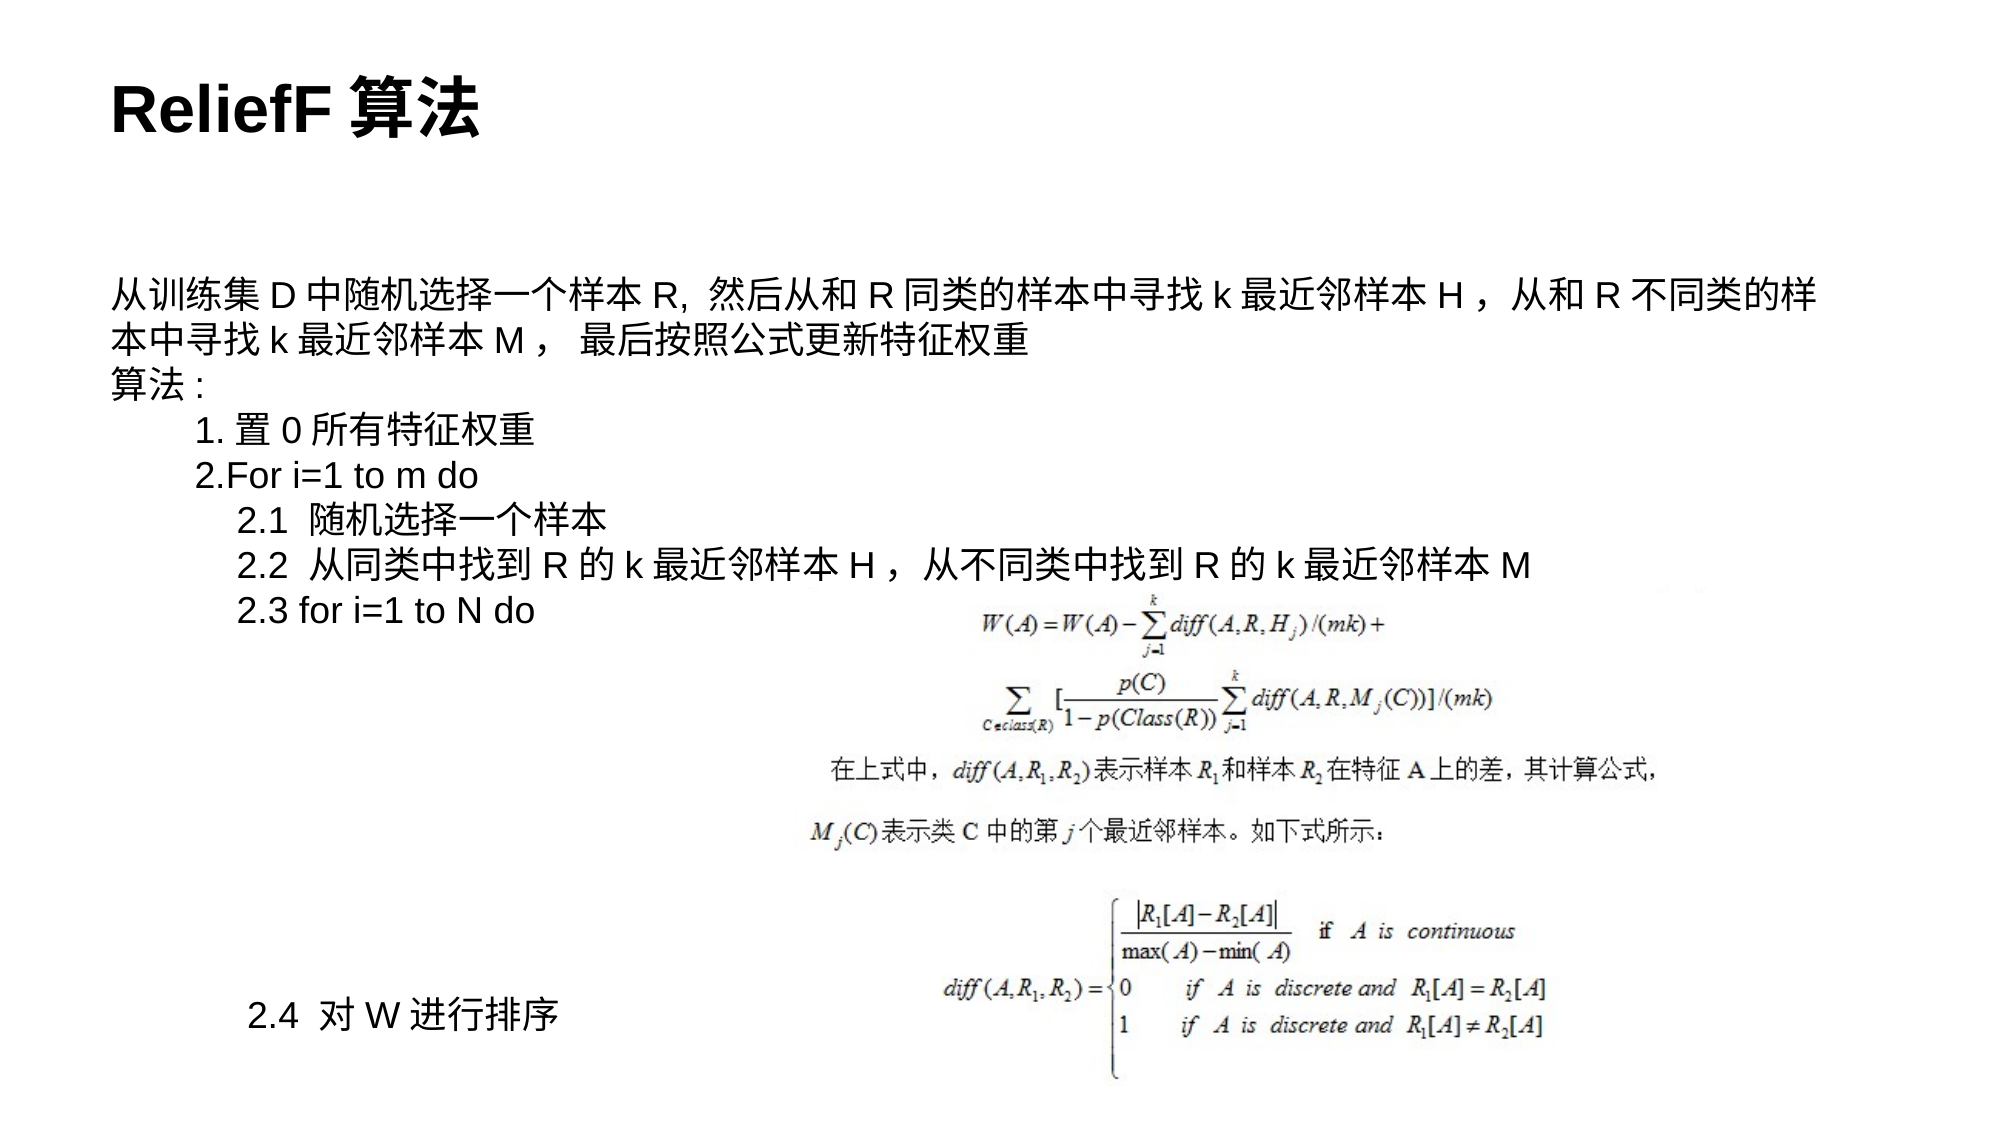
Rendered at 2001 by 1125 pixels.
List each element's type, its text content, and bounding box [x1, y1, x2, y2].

picture [790, 587, 1762, 1093]
text_box ReliefF算法 从训练集D中随机选择一个样本R, 然后从和R同类的样本中寻找k最近邻样本H，从和R不同类的样本中寻找k最近邻样本M， 最后按照公式更新特征权重 算法: 1.置0所有特征权重 2.For i=1 to m do 2.1 随机选择一个样本 2.2 从同类中找到R的k最近邻样本H，从不同类中找到R的k最近邻样本M 2.3 for i=1 to N do 2.4 对W进行排序 [95, 58, 1854, 1043]
